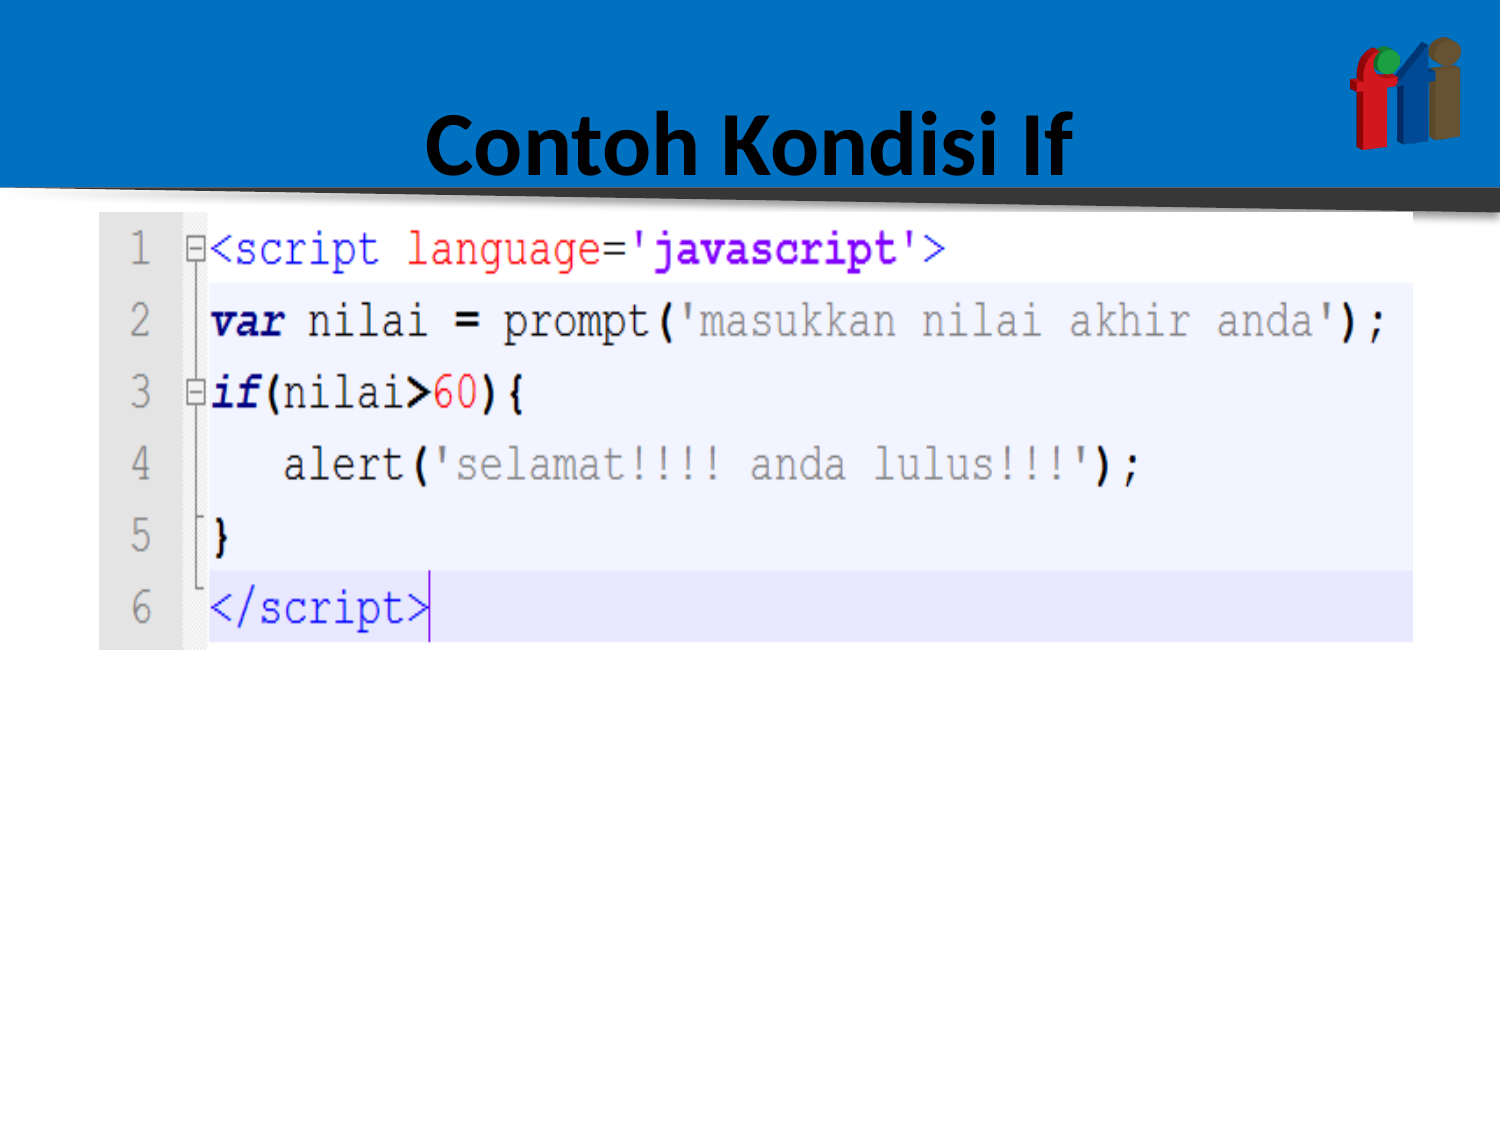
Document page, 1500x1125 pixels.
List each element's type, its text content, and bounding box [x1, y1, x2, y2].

picture [1350, 37, 1461, 150]
title Contoh Kondisi If [74, 44, 1426, 233]
picture [99, 212, 1413, 651]
